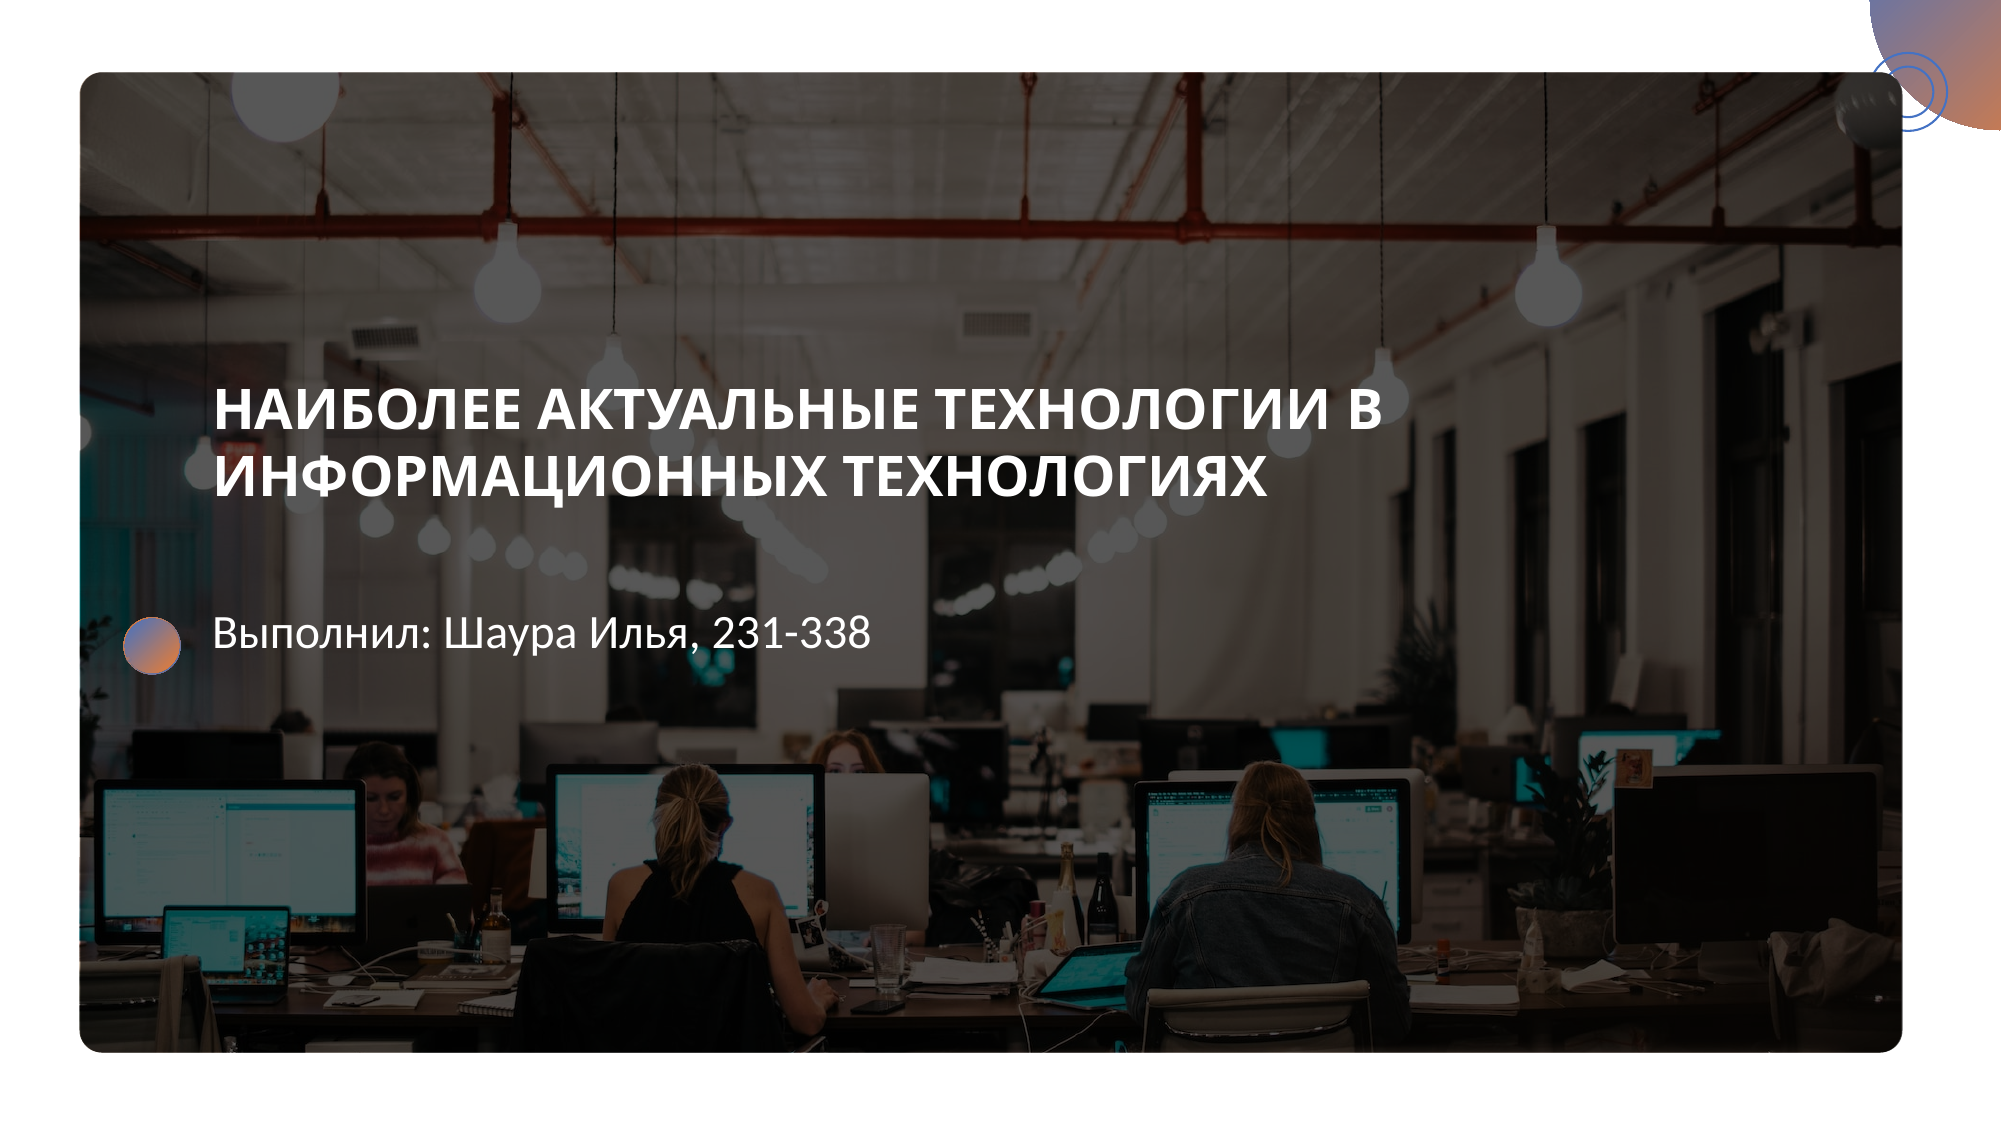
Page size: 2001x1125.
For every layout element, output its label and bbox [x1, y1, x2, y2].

text_box [1873, 51, 1949, 132]
text_box [1868, 0, 2000, 132]
text_box [79, 72, 1903, 1053]
